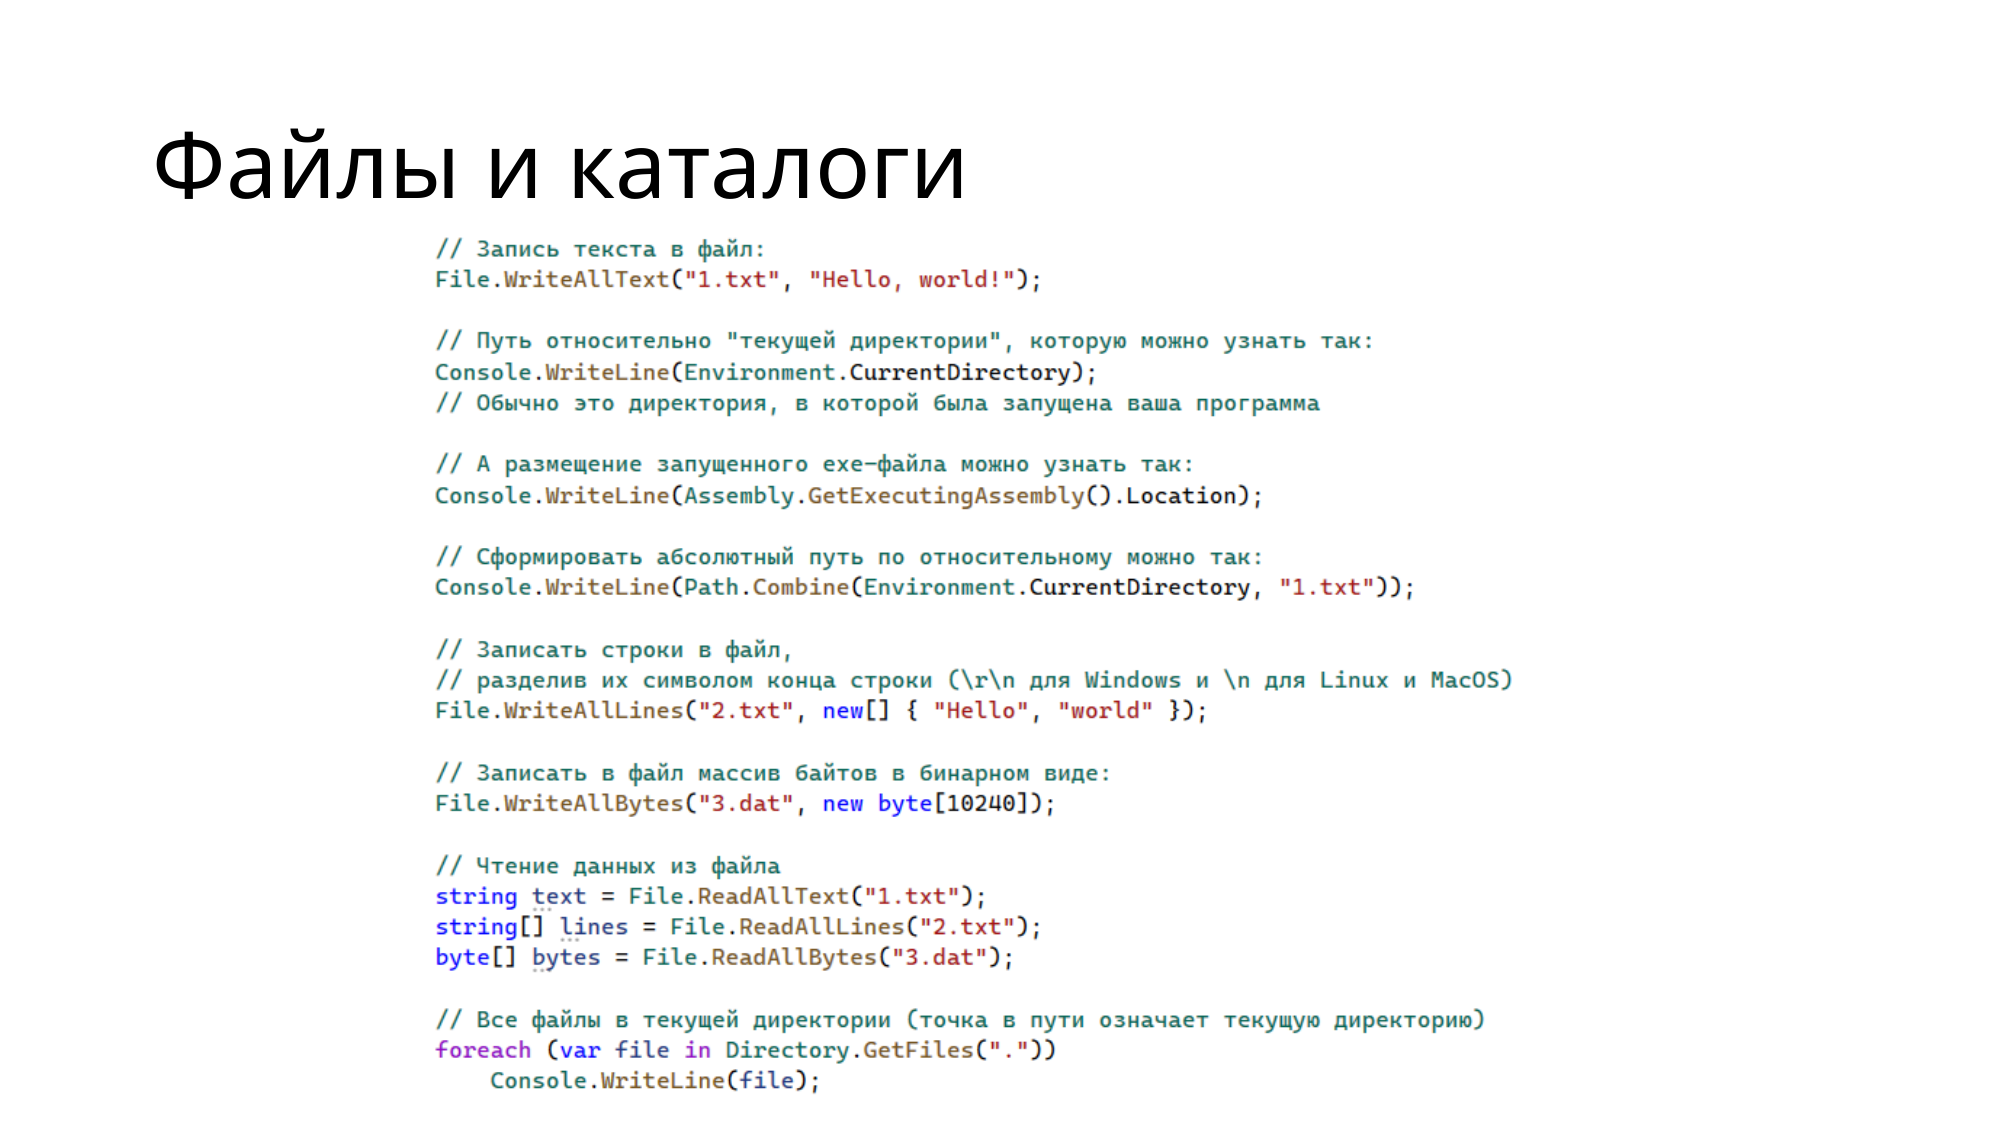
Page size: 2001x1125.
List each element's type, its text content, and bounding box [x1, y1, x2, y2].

title Файлы и каталоги [137, 59, 1863, 278]
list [427, 235, 1522, 1100]
